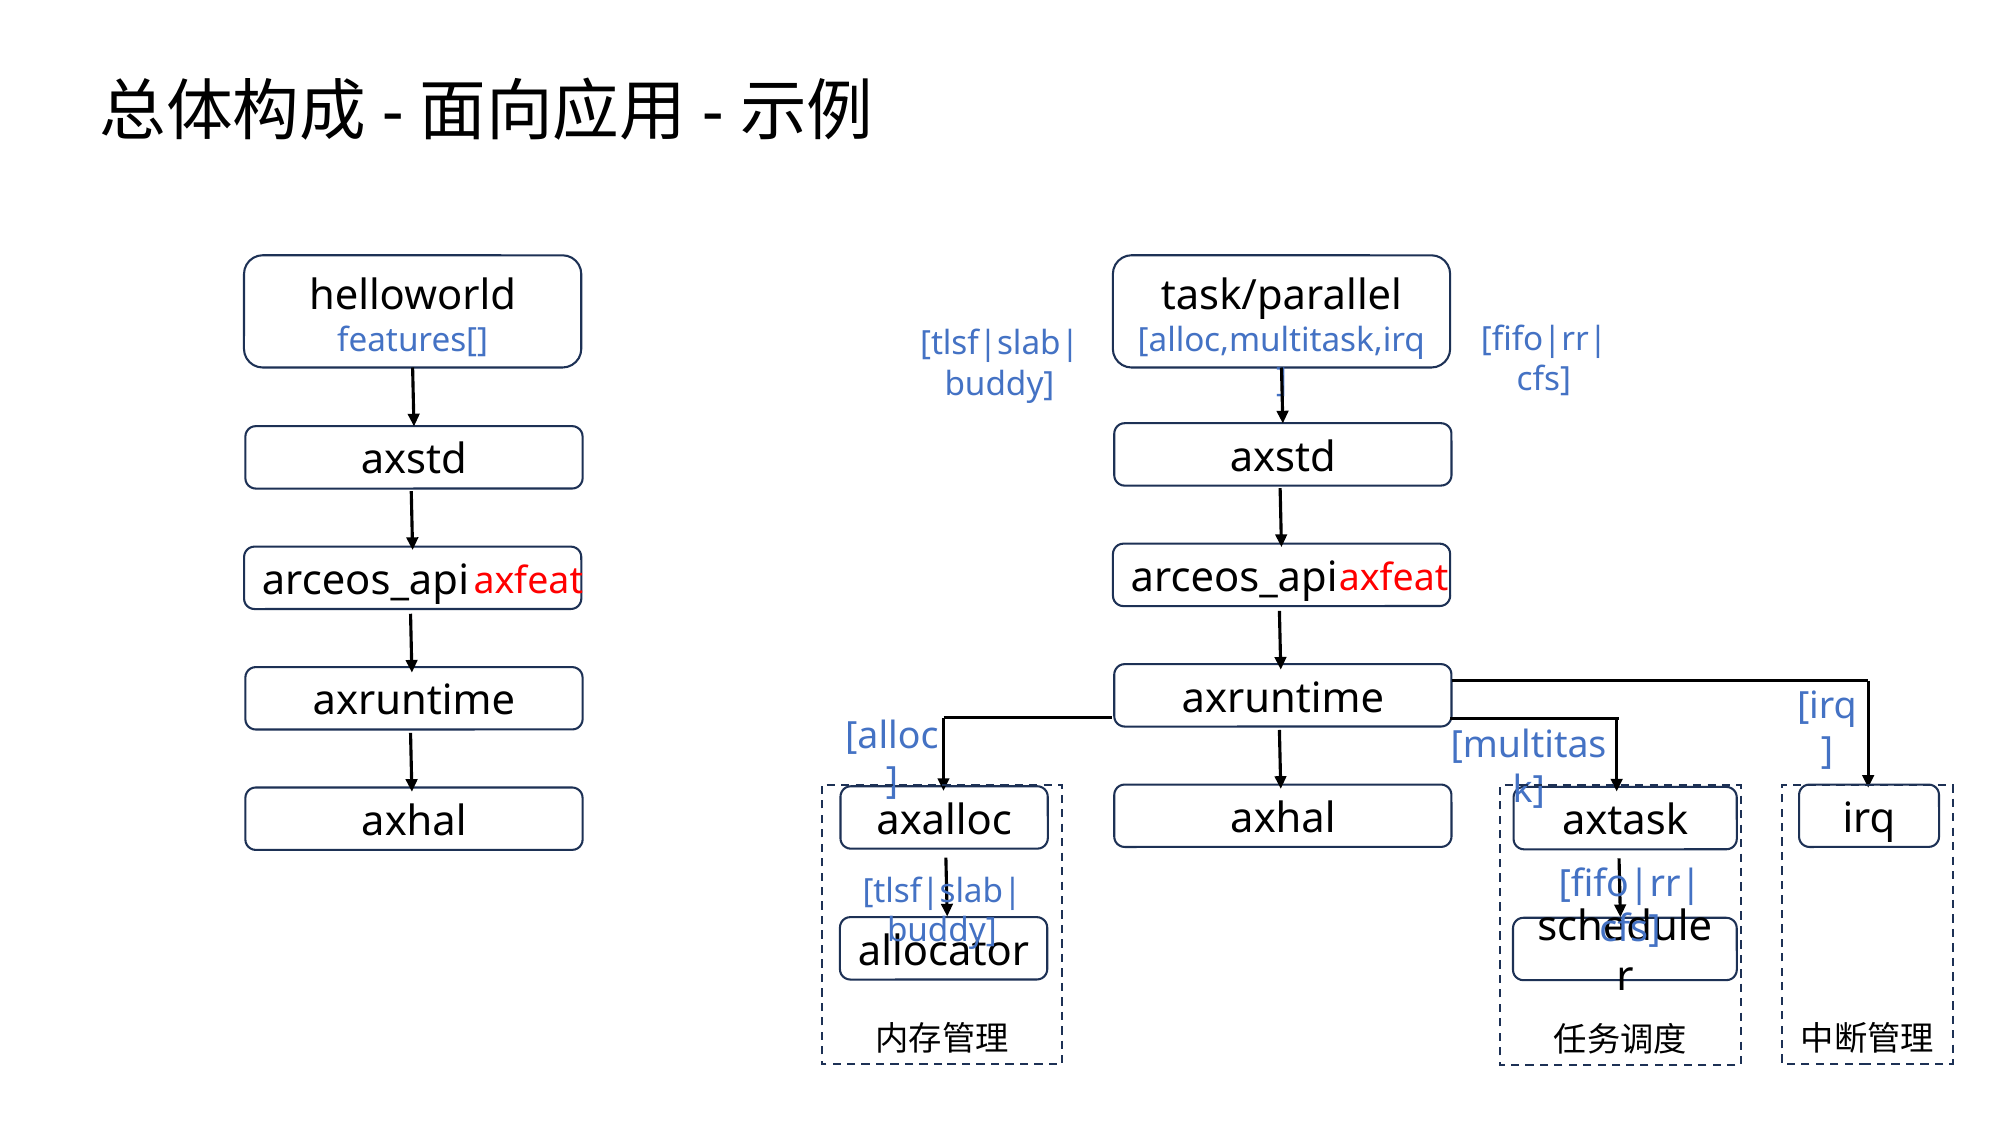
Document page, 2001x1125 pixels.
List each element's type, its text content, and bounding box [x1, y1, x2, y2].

text_box [fifo|rr|cfs] [1451, 310, 1637, 405]
text_box [tlsf|slab|buddy] [858, 314, 1141, 409]
text_box 内存管理 [821, 784, 1063, 861]
text_box axruntime [1113, 663, 1453, 728]
text_box [fifo|rr|cfs] [1536, 851, 1724, 957]
text_box helloworld features[] [242, 254, 583, 369]
text_box axruntime [244, 666, 584, 731]
text_box [tlsf|slab|buddy] [800, 861, 1084, 956]
text_box 总体构成-面向应用-示例 [84, 60, 1721, 156]
text_box 内存管理 [821, 956, 1063, 1065]
text_box axhal [1113, 783, 1453, 849]
text_box axstd [244, 425, 584, 490]
text_box arceos_api [243, 545, 580, 611]
text_box 任务调度 [1499, 784, 1742, 1066]
text_box axhal [244, 786, 584, 851]
text_box task/parallel [alloc,multitask,irq] [1111, 254, 1452, 369]
text_box 中断管理 [1781, 784, 1954, 1065]
text_box [alloc] [826, 703, 958, 784]
text_box [irq] [1781, 673, 1872, 779]
text_box arceos_api [1111, 542, 1447, 608]
text_box axfeat [1316, 545, 1472, 606]
text_box [multitask] [1428, 712, 1630, 818]
text_box axfeat [450, 549, 607, 609]
text_box axstd [1113, 422, 1453, 487]
